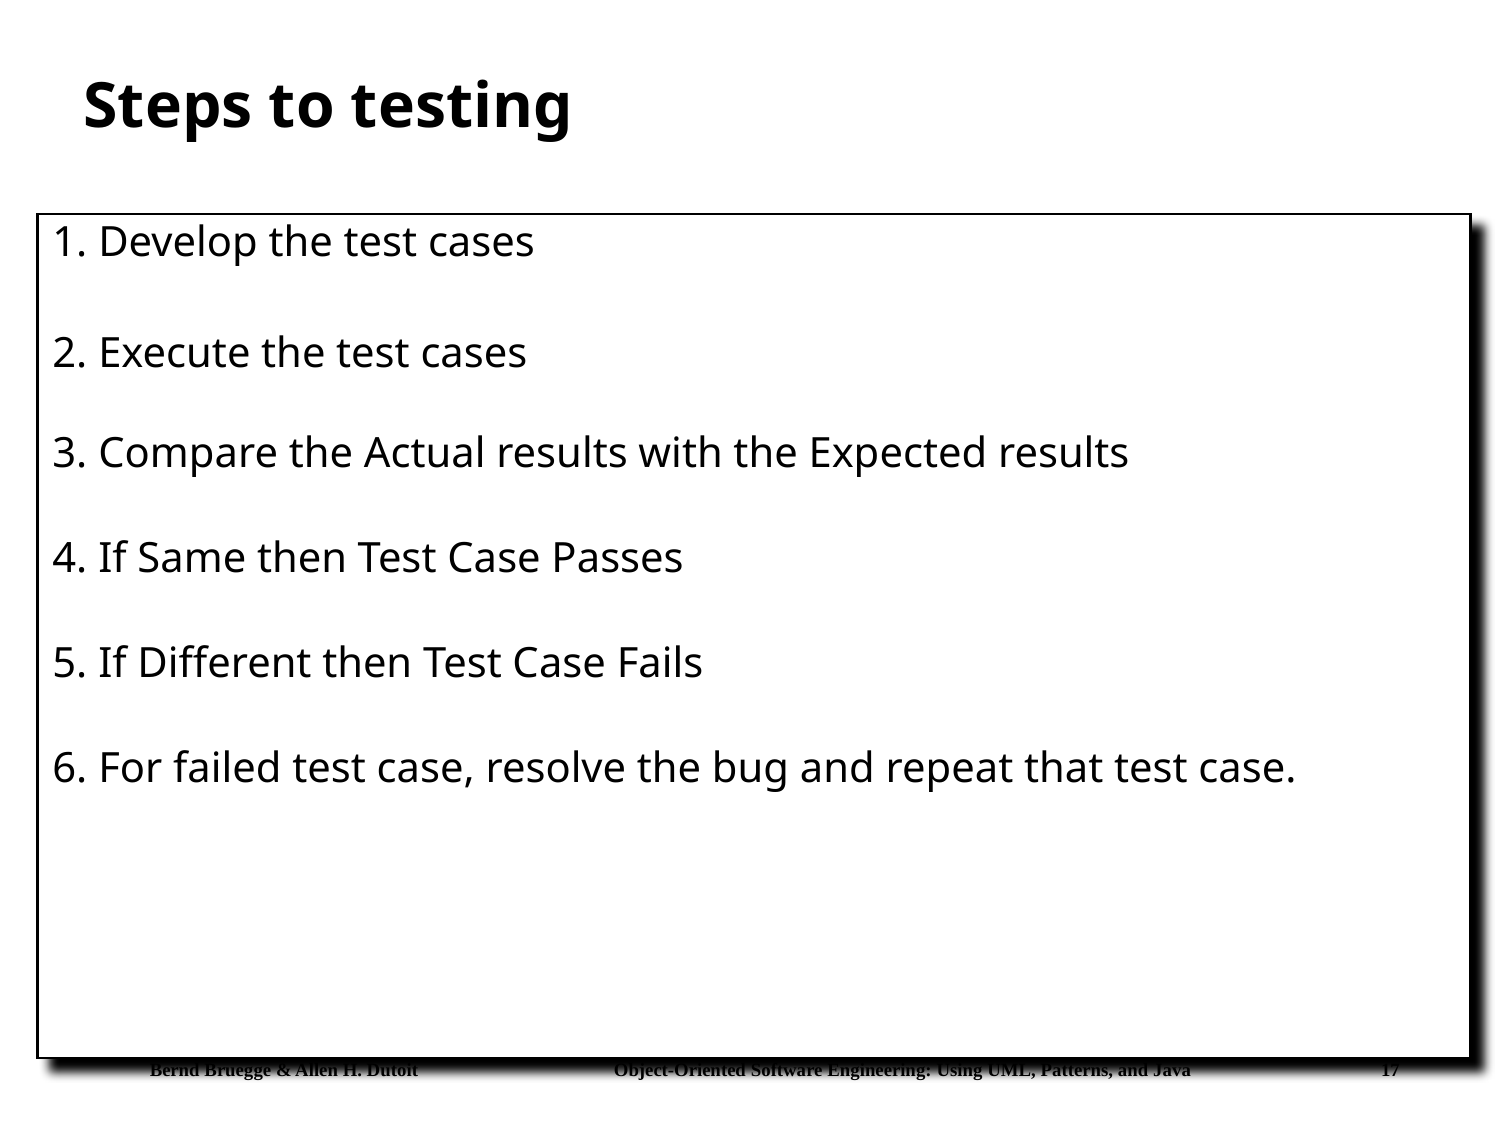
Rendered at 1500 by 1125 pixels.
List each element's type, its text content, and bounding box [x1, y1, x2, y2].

title Steps to testing [68, 36, 1407, 179]
list 1. Develop the test cases 2. Execute the test cases 3. Compare the Actual results with the Expected results 4. If Same then Test Case Passes 5. If Different then Test Case Fails 6. For failed test case, resolve the bug and repeat that test case. [37, 213, 1471, 1059]
